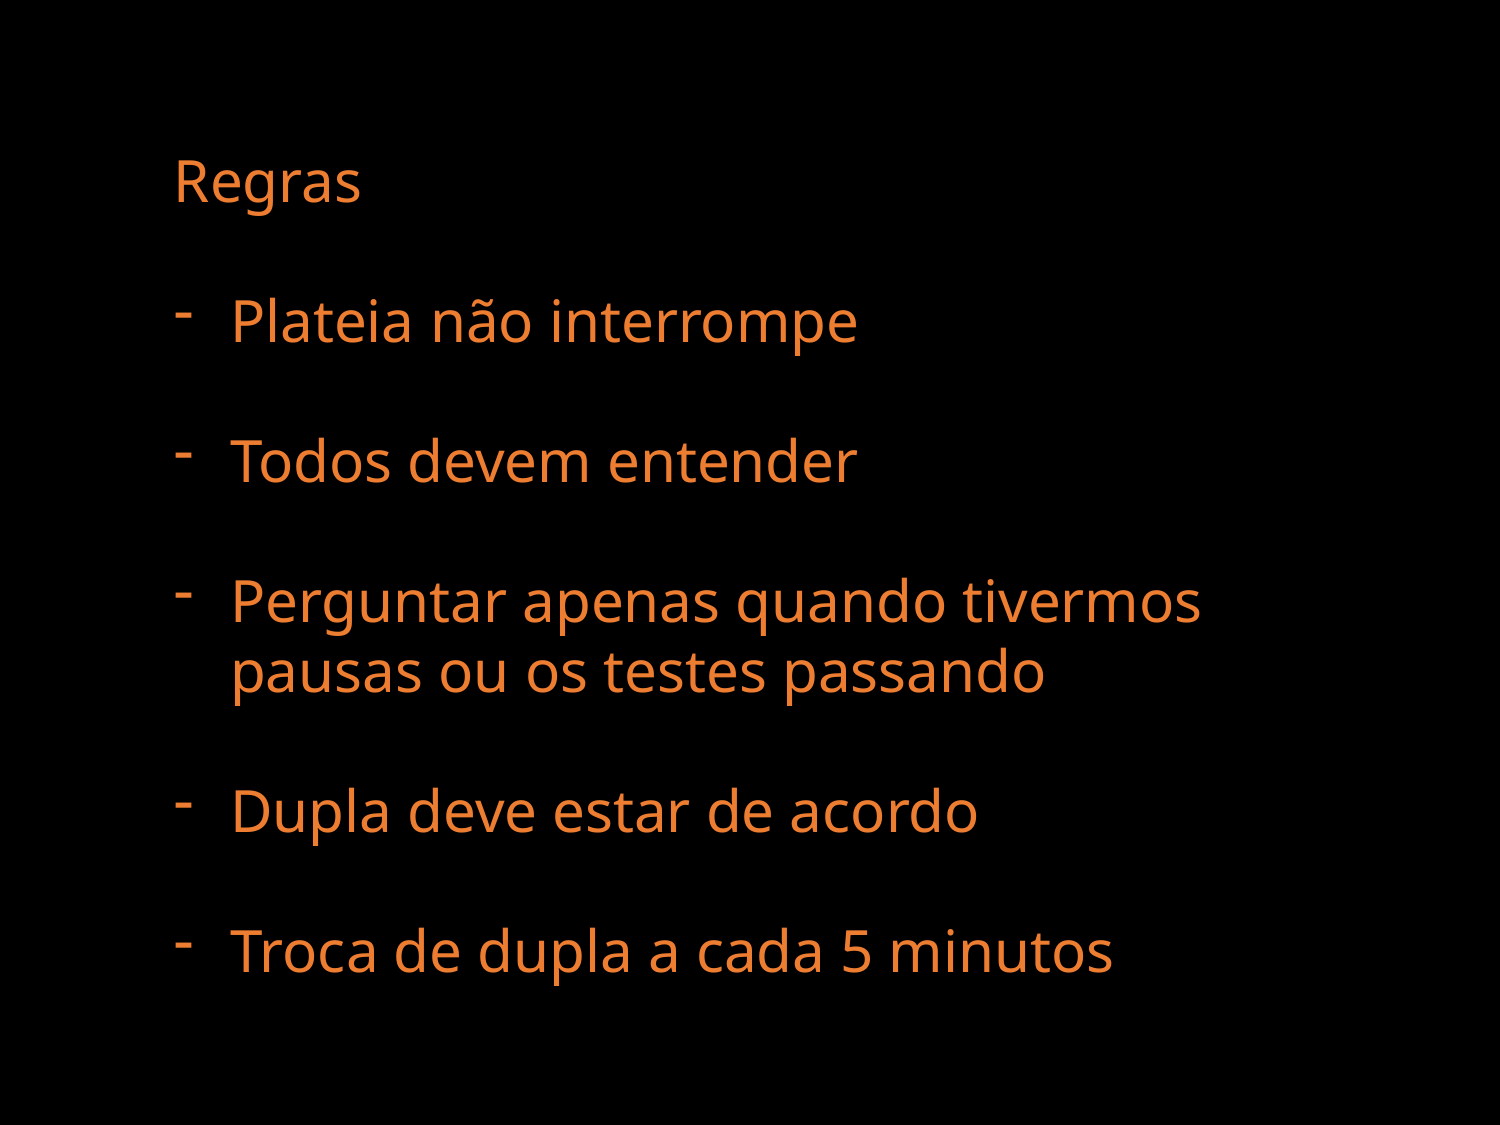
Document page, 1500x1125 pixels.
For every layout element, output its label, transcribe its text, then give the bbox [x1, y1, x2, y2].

text_box Regras Plateia não interrompe Todos devem entender Perguntar apenas quando tivermos pausas ou os testes passando Dupla deve estar de acordo Troca de dupla a cada 5 minutos [159, 136, 1352, 992]
